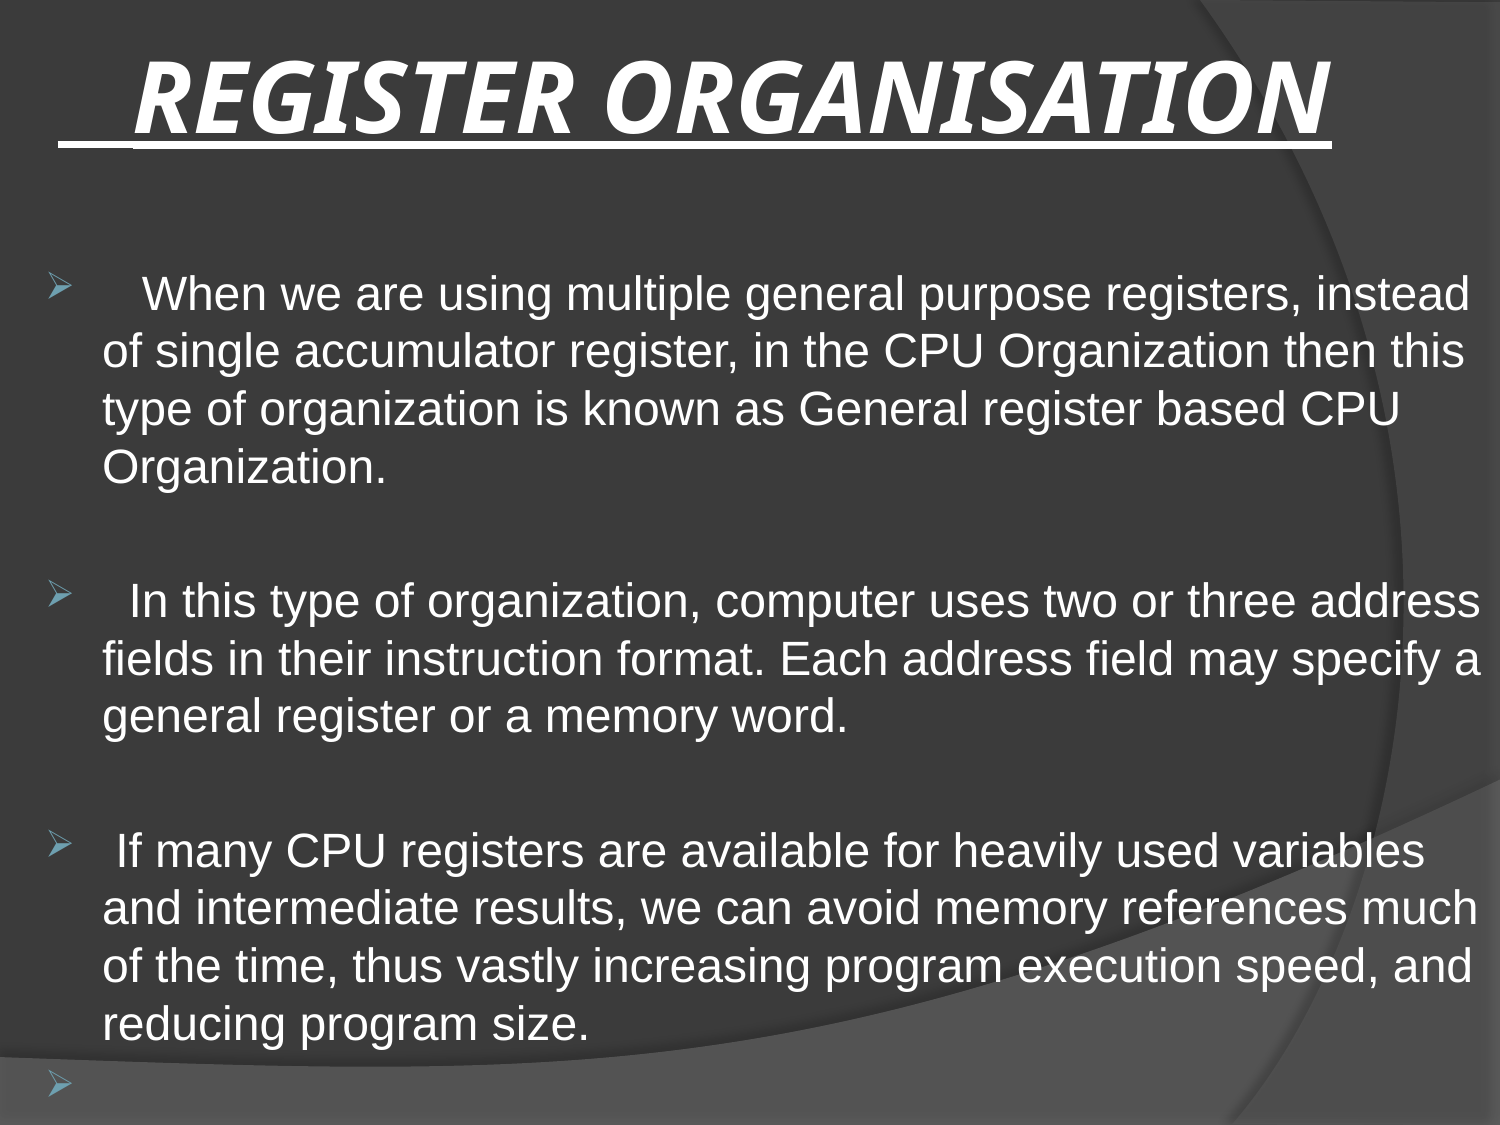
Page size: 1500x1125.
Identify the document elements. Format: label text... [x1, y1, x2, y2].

title REGISTER ORGANISATION [50, 0, 1450, 187]
subtitle When we are using multiple general purpose registers, instead of single accumulator register, in the CPU Organization then this type of organization is known as General register based CPU Organization. In this type of organization, computer uses two or three address fields in their instruction format. Each address field may specify a general register or a memory word. If many CPU registers are available for heavily used variables and intermediate results, we can avoid memory references much of the time, thus vastly increasing program execution speed, and reducing program size. [24, 187, 1500, 1125]
